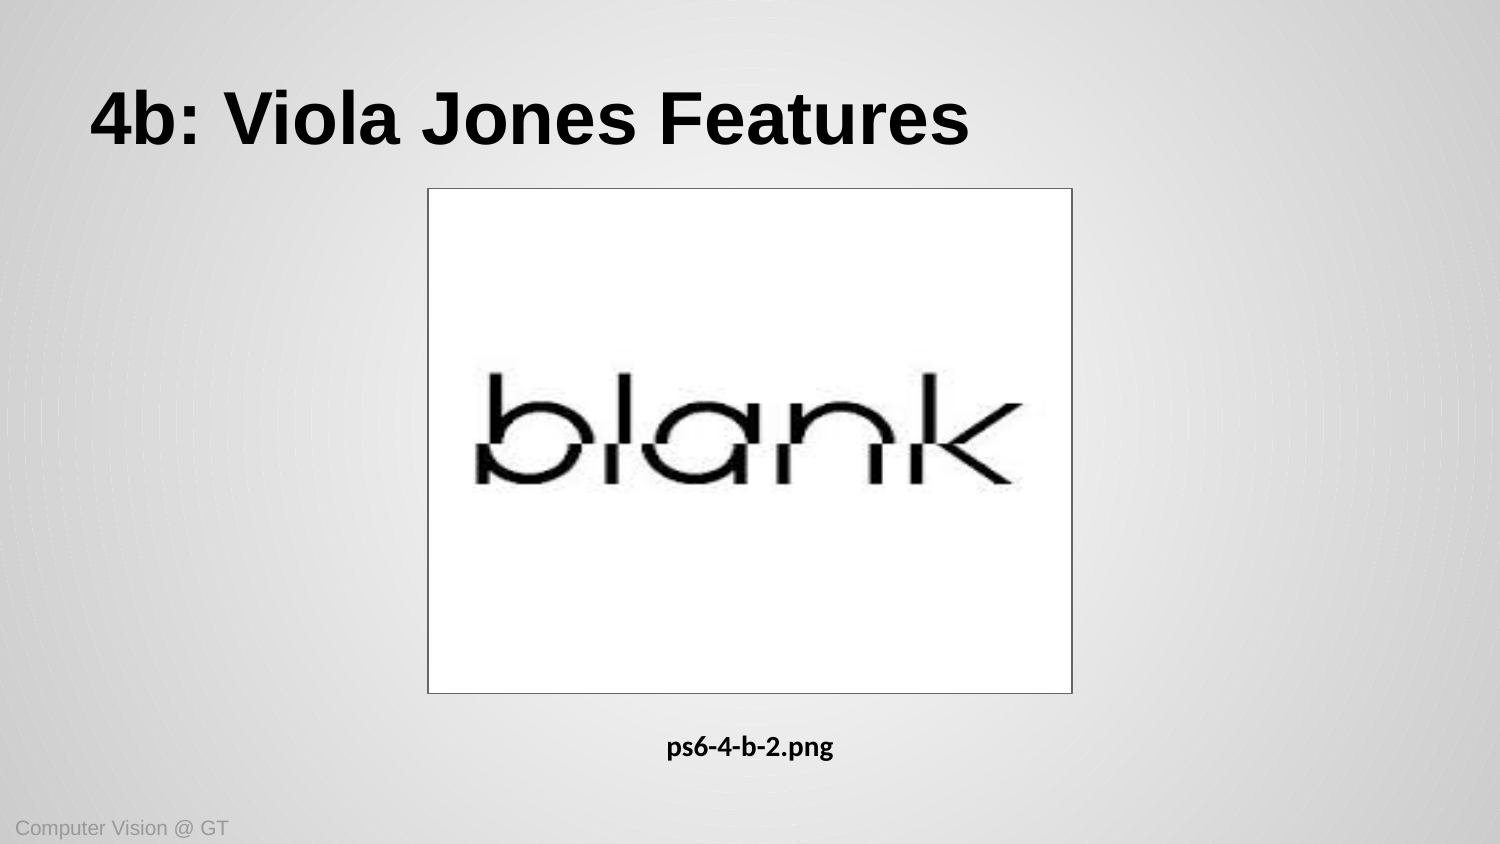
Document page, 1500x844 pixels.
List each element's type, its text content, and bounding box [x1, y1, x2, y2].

text_box Computer Vision @ GT [0, 811, 422, 844]
text_box ps6-4-b-2.png [395, 707, 1105, 791]
picture [428, 189, 1072, 693]
title 4b: Viola Jones Features [75, 33, 1425, 175]
